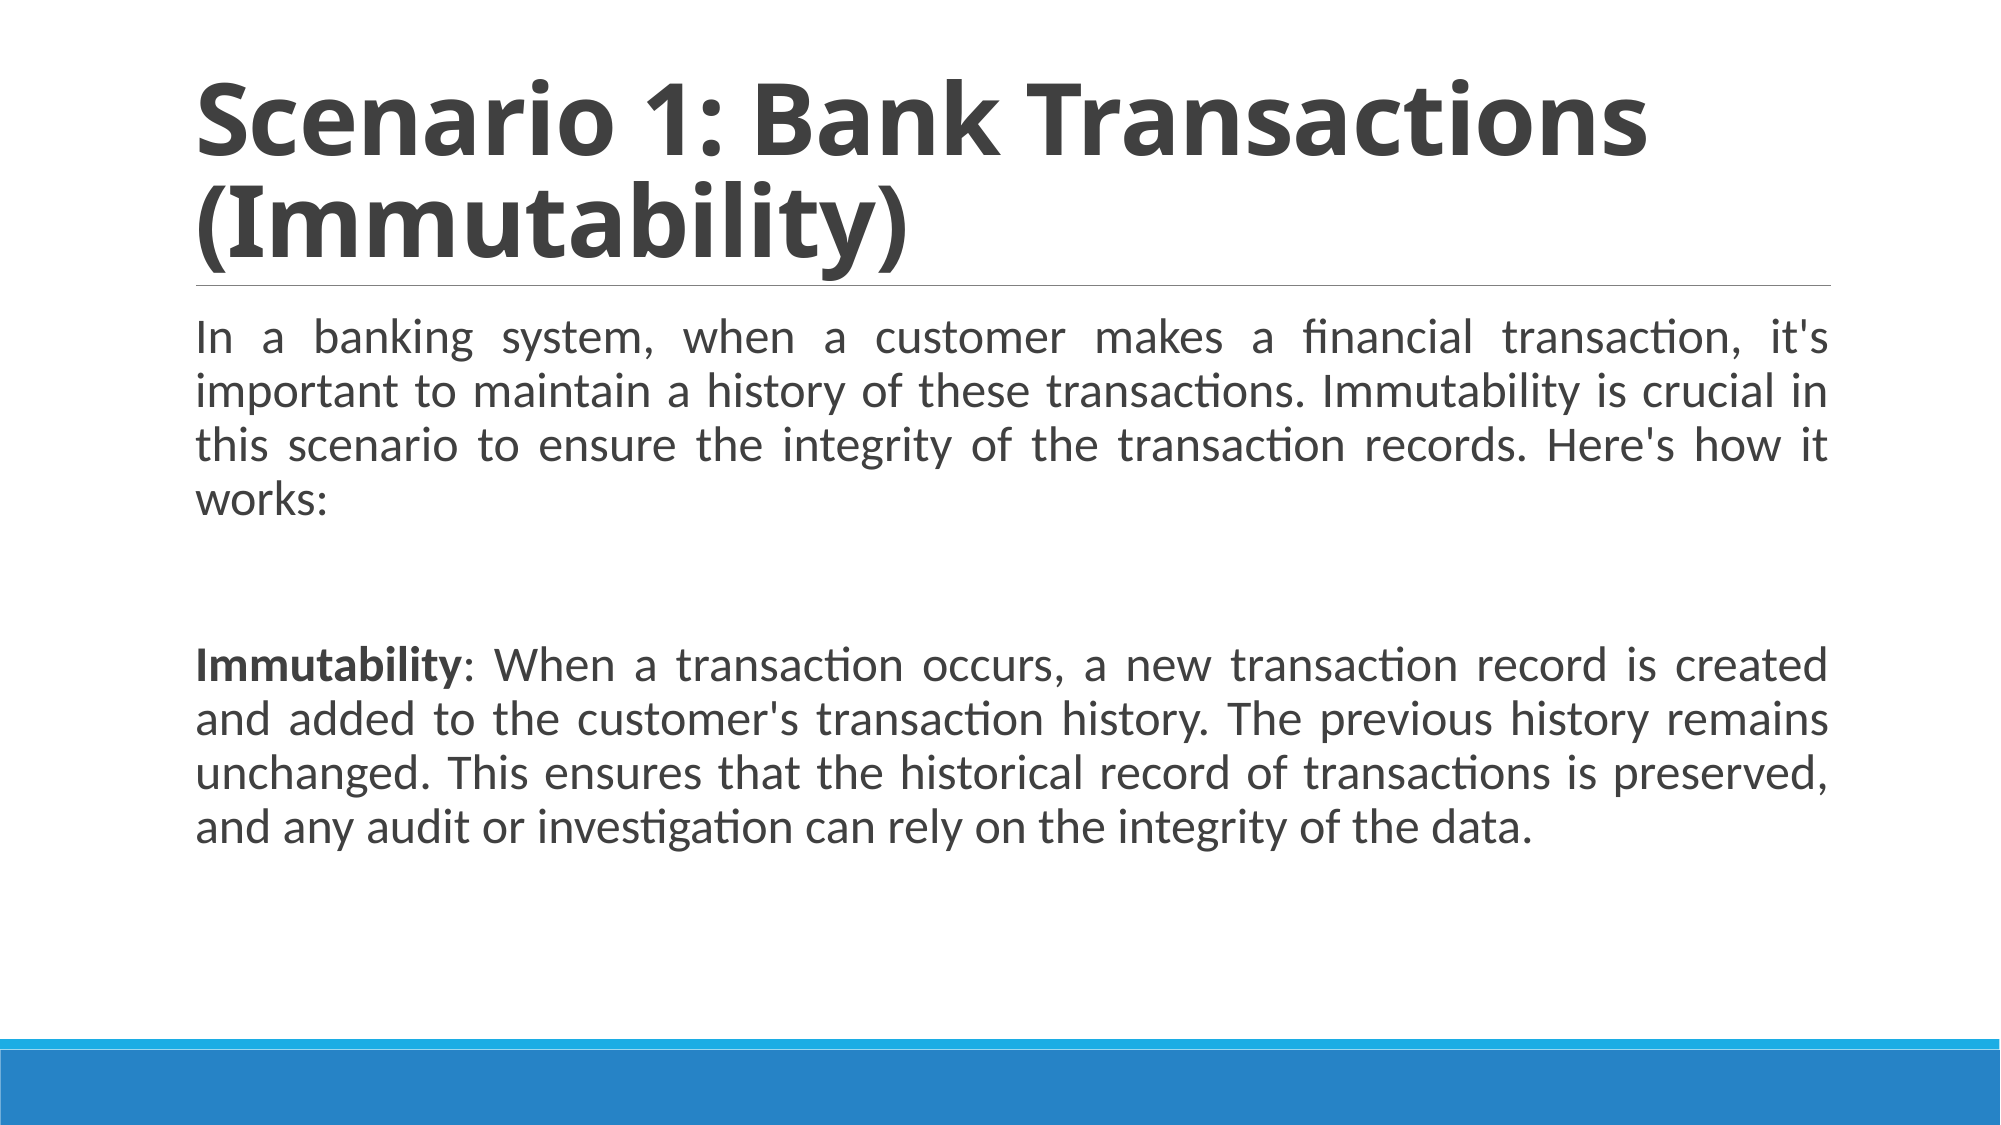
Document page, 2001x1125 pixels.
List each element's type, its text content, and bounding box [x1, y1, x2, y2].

list In a banking system, when a customer makes a financial transaction, it's important to maintain a history of these transactions. Immutability is crucial in this scenario to ensure the integrity of the transaction records. Here's how it works: Immutability: When a transaction occurs, a new transaction record is created and added to the customer's transaction history. The previous history remains unchanged. This ensures that the historical record of transactions is preserved, and any audit or investigation can rely on the integrity of the data. [180, 302, 1830, 963]
title Scenario 1: Bank Transactions (Immutability) [180, 47, 1830, 285]
